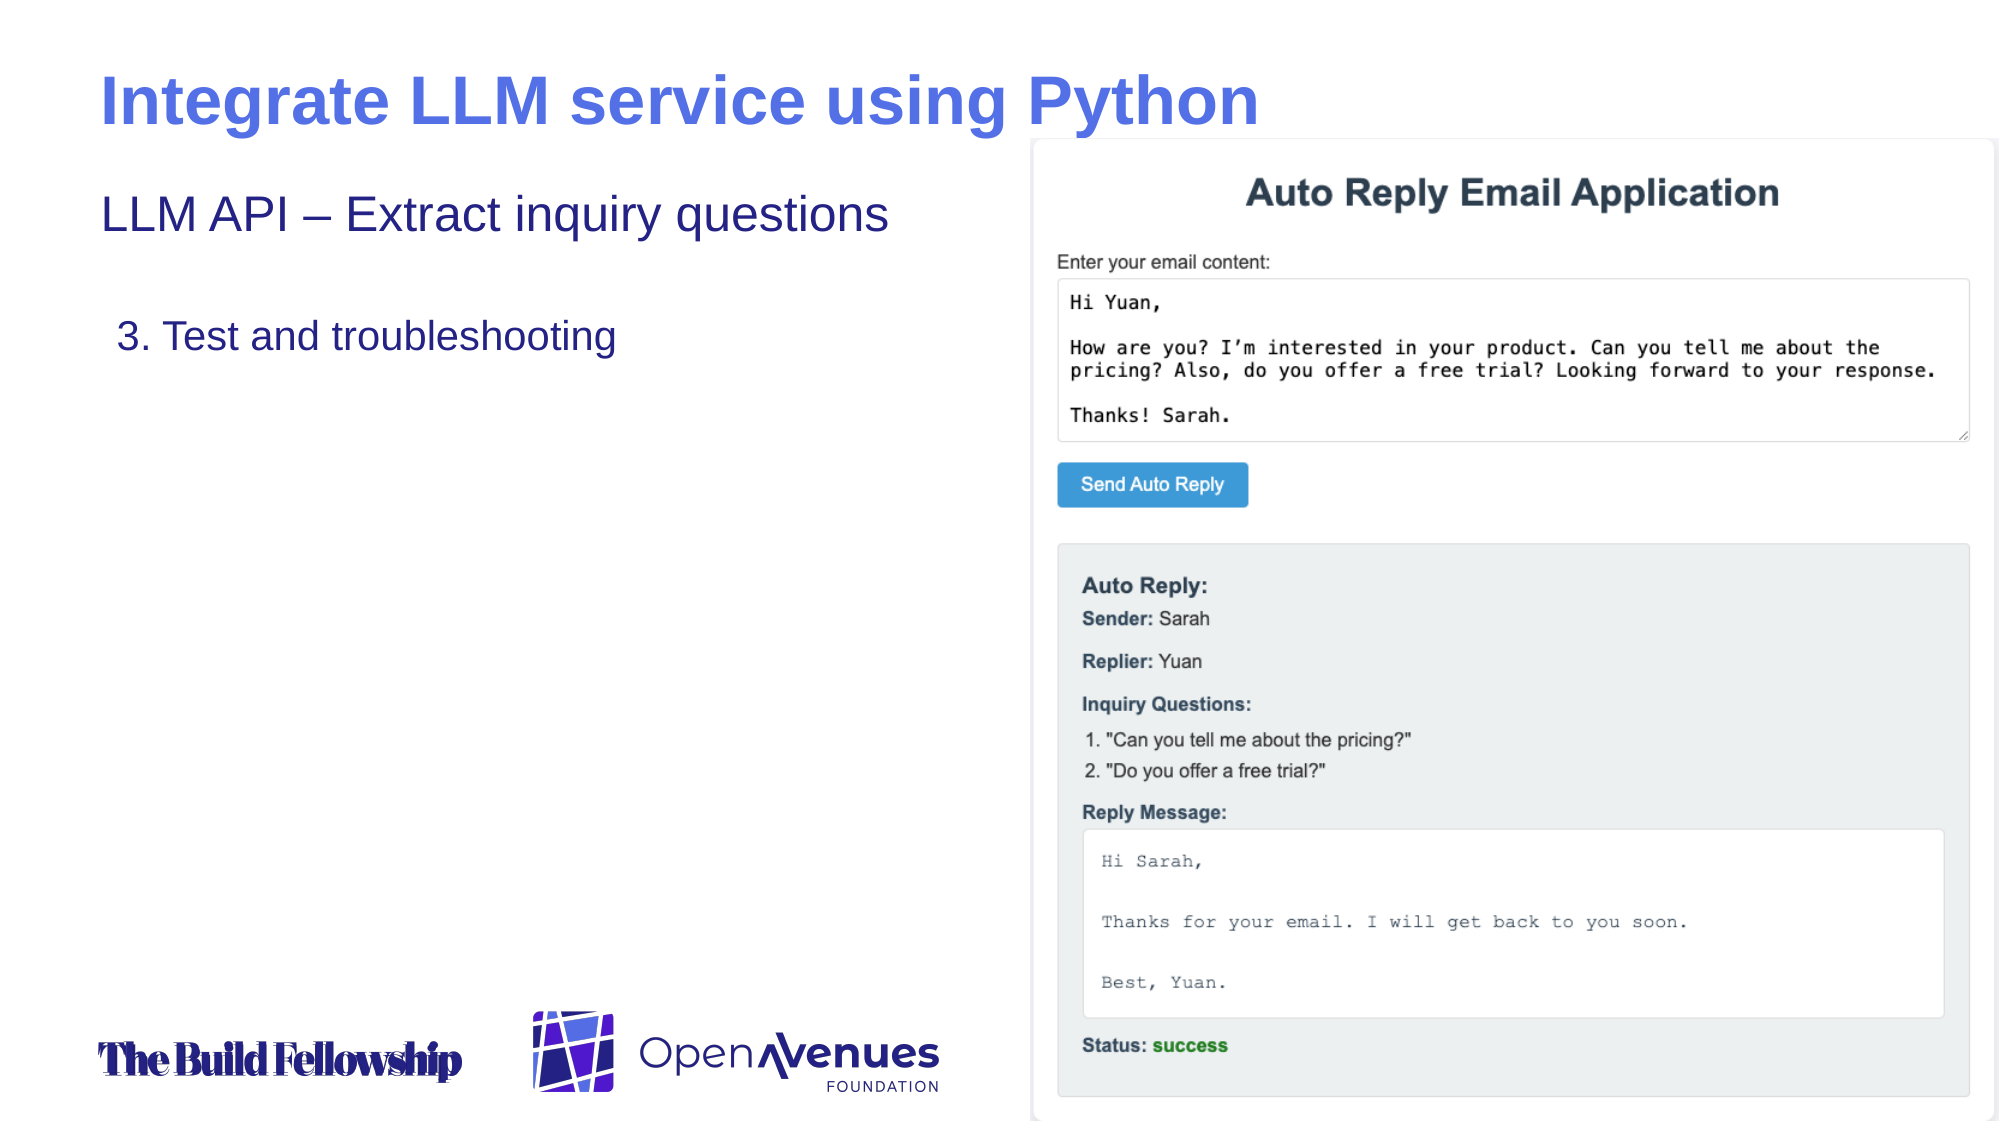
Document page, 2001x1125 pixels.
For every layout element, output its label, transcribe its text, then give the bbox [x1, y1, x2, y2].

text_box LLM API – Extract inquiry questions 3. Test and troubleshooting [100, 181, 1030, 943]
picture [98, 1041, 462, 1083]
picture [532, 1011, 939, 1093]
text_box Integrate LLM service using Python [100, 93, 1433, 181]
picture [1030, 138, 2000, 1121]
